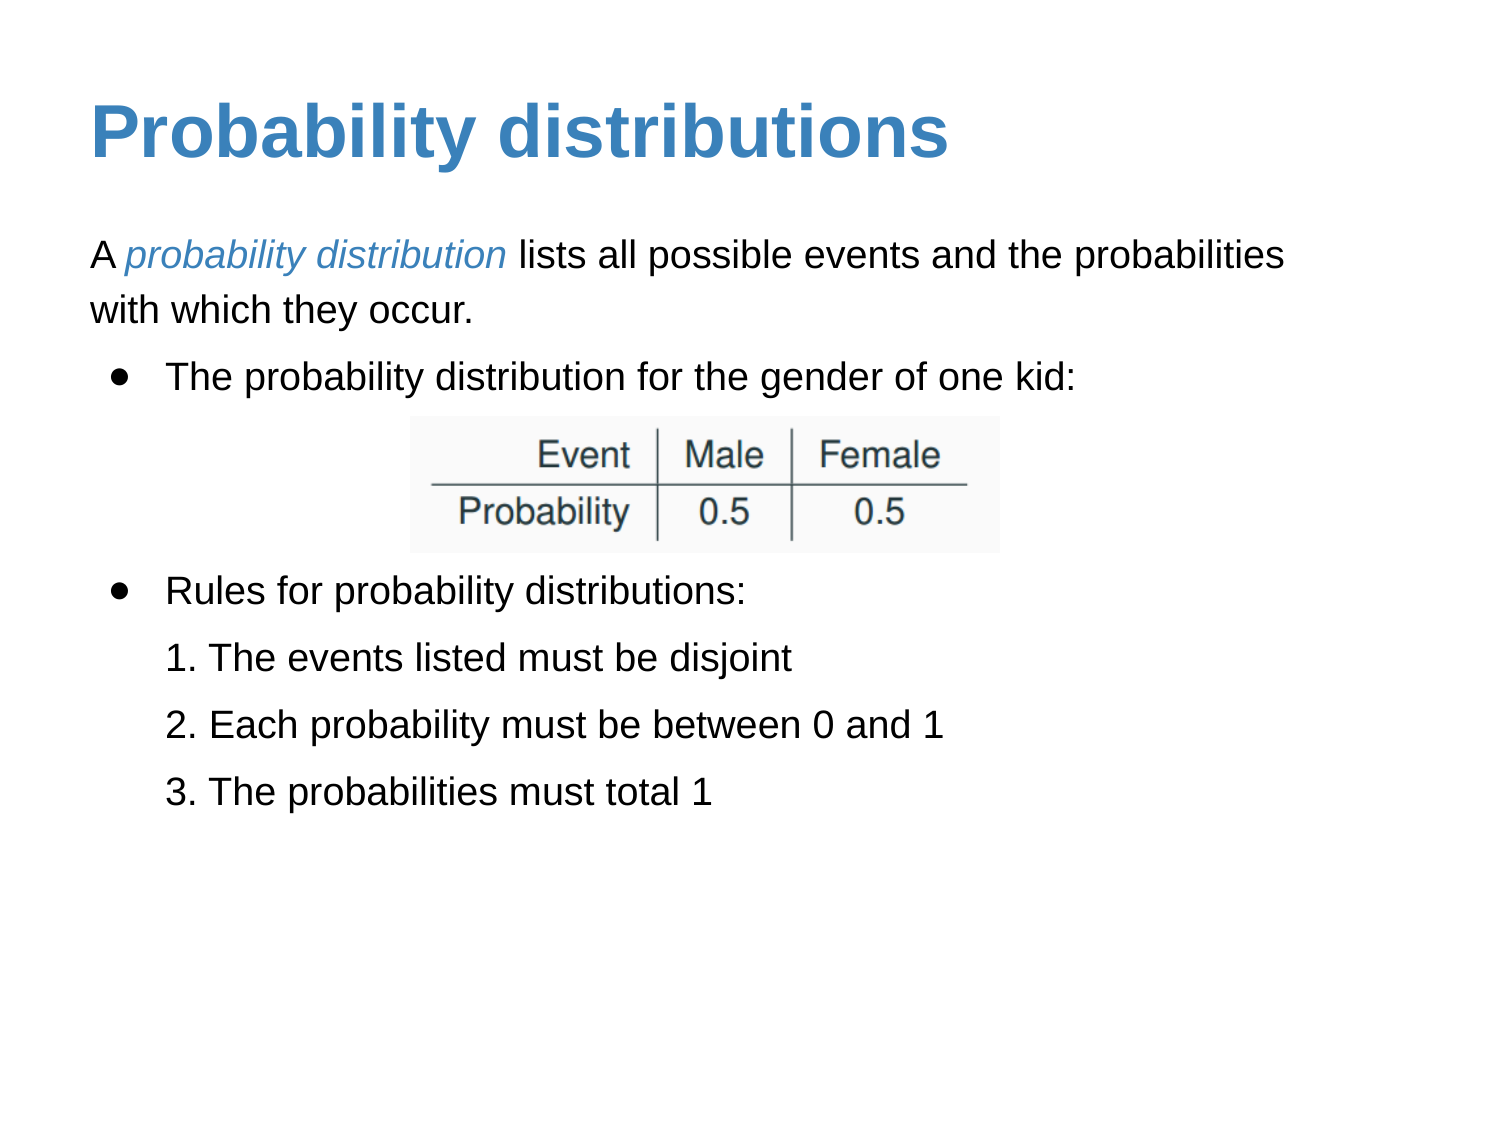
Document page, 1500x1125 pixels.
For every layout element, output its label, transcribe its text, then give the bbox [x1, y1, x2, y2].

list A probability distribution lists all possible events and the probabilities with which they occur. The probability distribution for the gender of one kid: [75, 207, 1380, 508]
picture [410, 416, 1000, 553]
list Rules for probability distributions: 1. The events listed must be disjoint 2. Each probability must be between 0 and 1 3. The probabilities must total 1 [75, 508, 1380, 783]
title Probability distributions [75, 0, 1425, 188]
